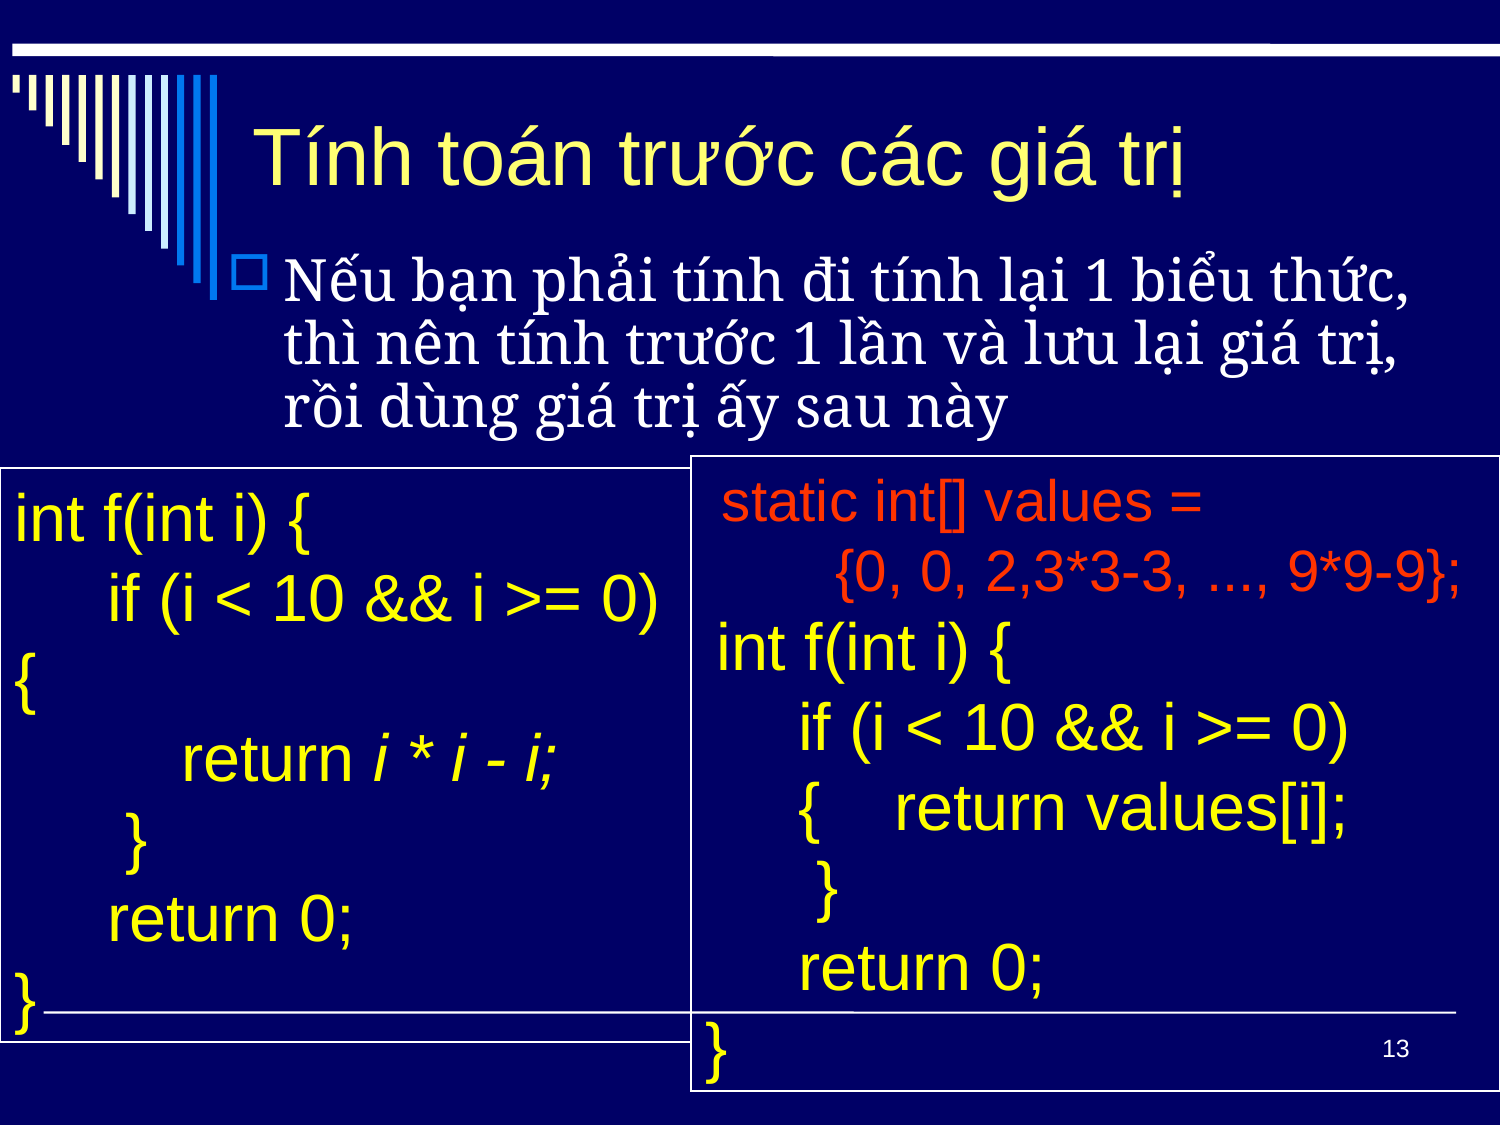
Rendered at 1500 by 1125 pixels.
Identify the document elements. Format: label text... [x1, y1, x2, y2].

list Nếu bạn phải tính đi tính lại 1 biểu thức, thì nên tính trước 1 lần và lưu lại giá trị, rồi dùng giá trị ấy sau này [212, 243, 1500, 458]
text_box int f(int i) { if (i < 10 && i >= 0) { return i * i - i; } return 0; } [0, 467, 690, 1043]
title Tính toán trước các giá trị [237, 75, 1500, 232]
slide_number 13 [1074, 1091, 1425, 1100]
text_box static int[] values = {0, 0, 2,3*3-3, ..., 9*9-9}; int f(int i) { if (i < 10 && i >= 0) { return values[i]; } return 0; } [690, 456, 1500, 1091]
